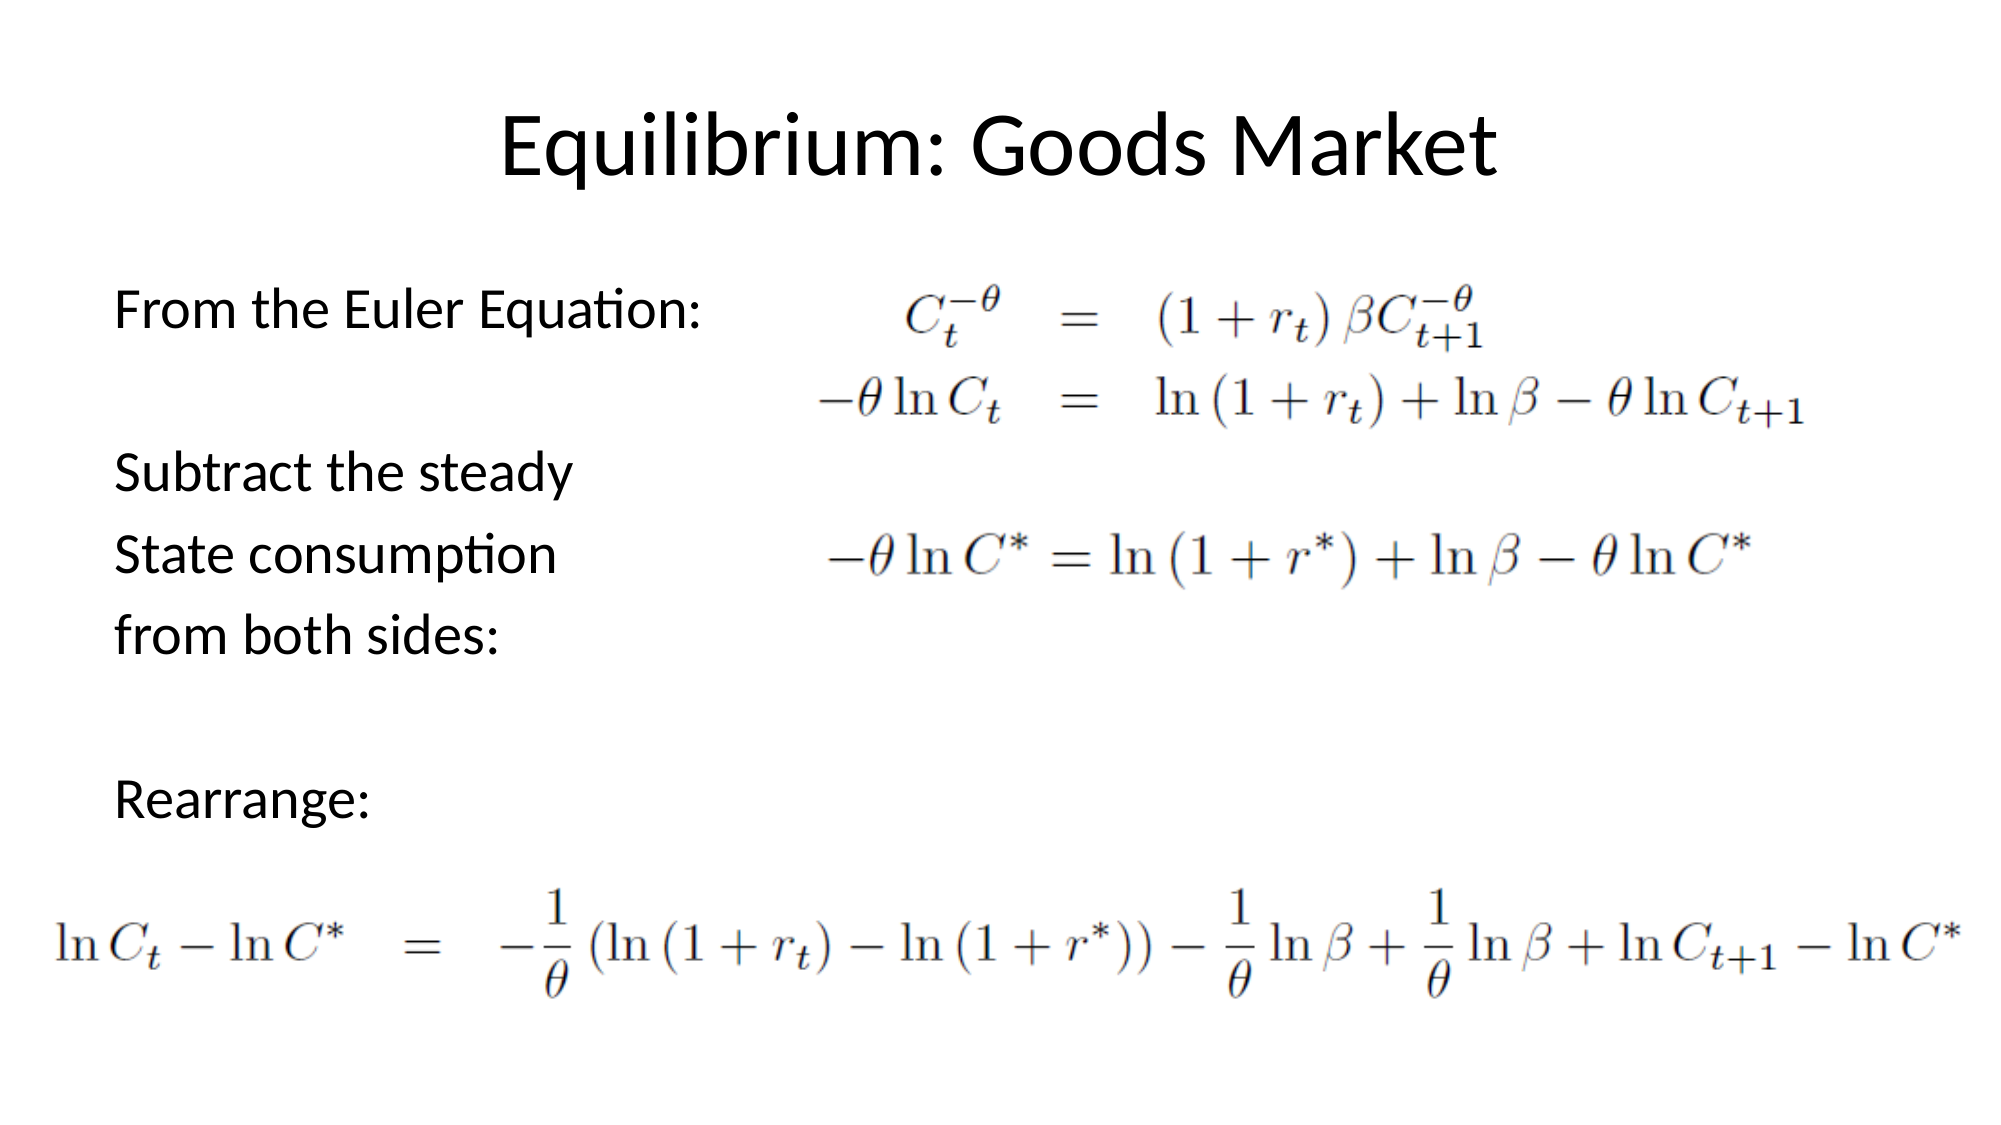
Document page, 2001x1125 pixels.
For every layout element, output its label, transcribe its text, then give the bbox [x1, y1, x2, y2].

title Equilibrium: Goods Market [99, 45, 1900, 233]
list From the Euler Equation: Subtract the steady State consumption from both sides: Rearrange: [99, 262, 1900, 871]
picture [733, 520, 1765, 595]
picture [12, 874, 2000, 1018]
picture [728, 250, 1968, 439]
